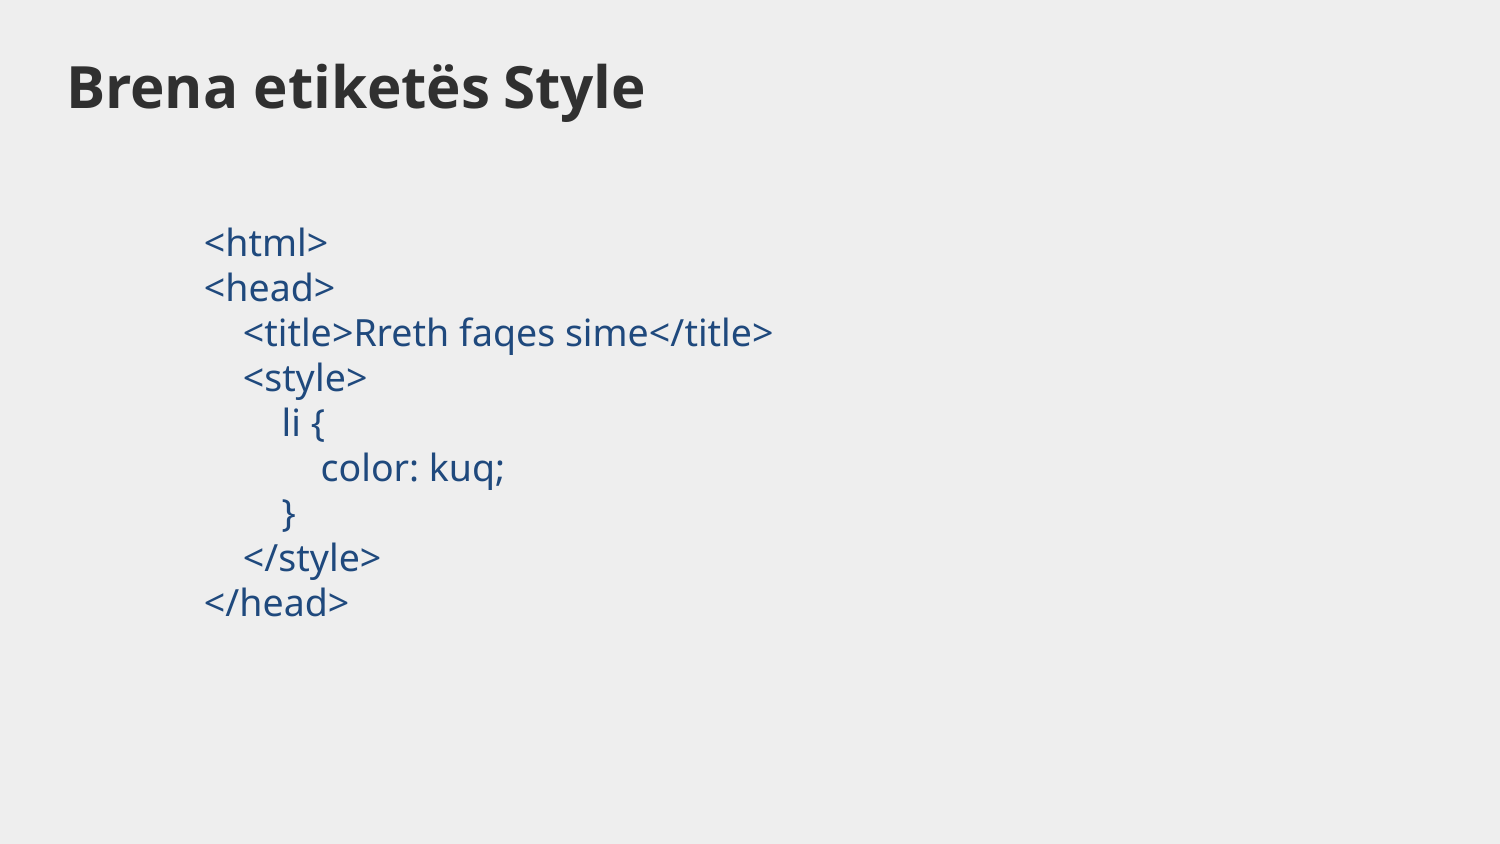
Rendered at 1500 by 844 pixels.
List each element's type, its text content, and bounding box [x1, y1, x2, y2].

text_box <html> <head> <title>Rreth faqes sime</title> <style> li { color: kuq; } </style> </head> [188, 175, 1311, 668]
title Brena etiketës Style [51, 35, 1449, 129]
